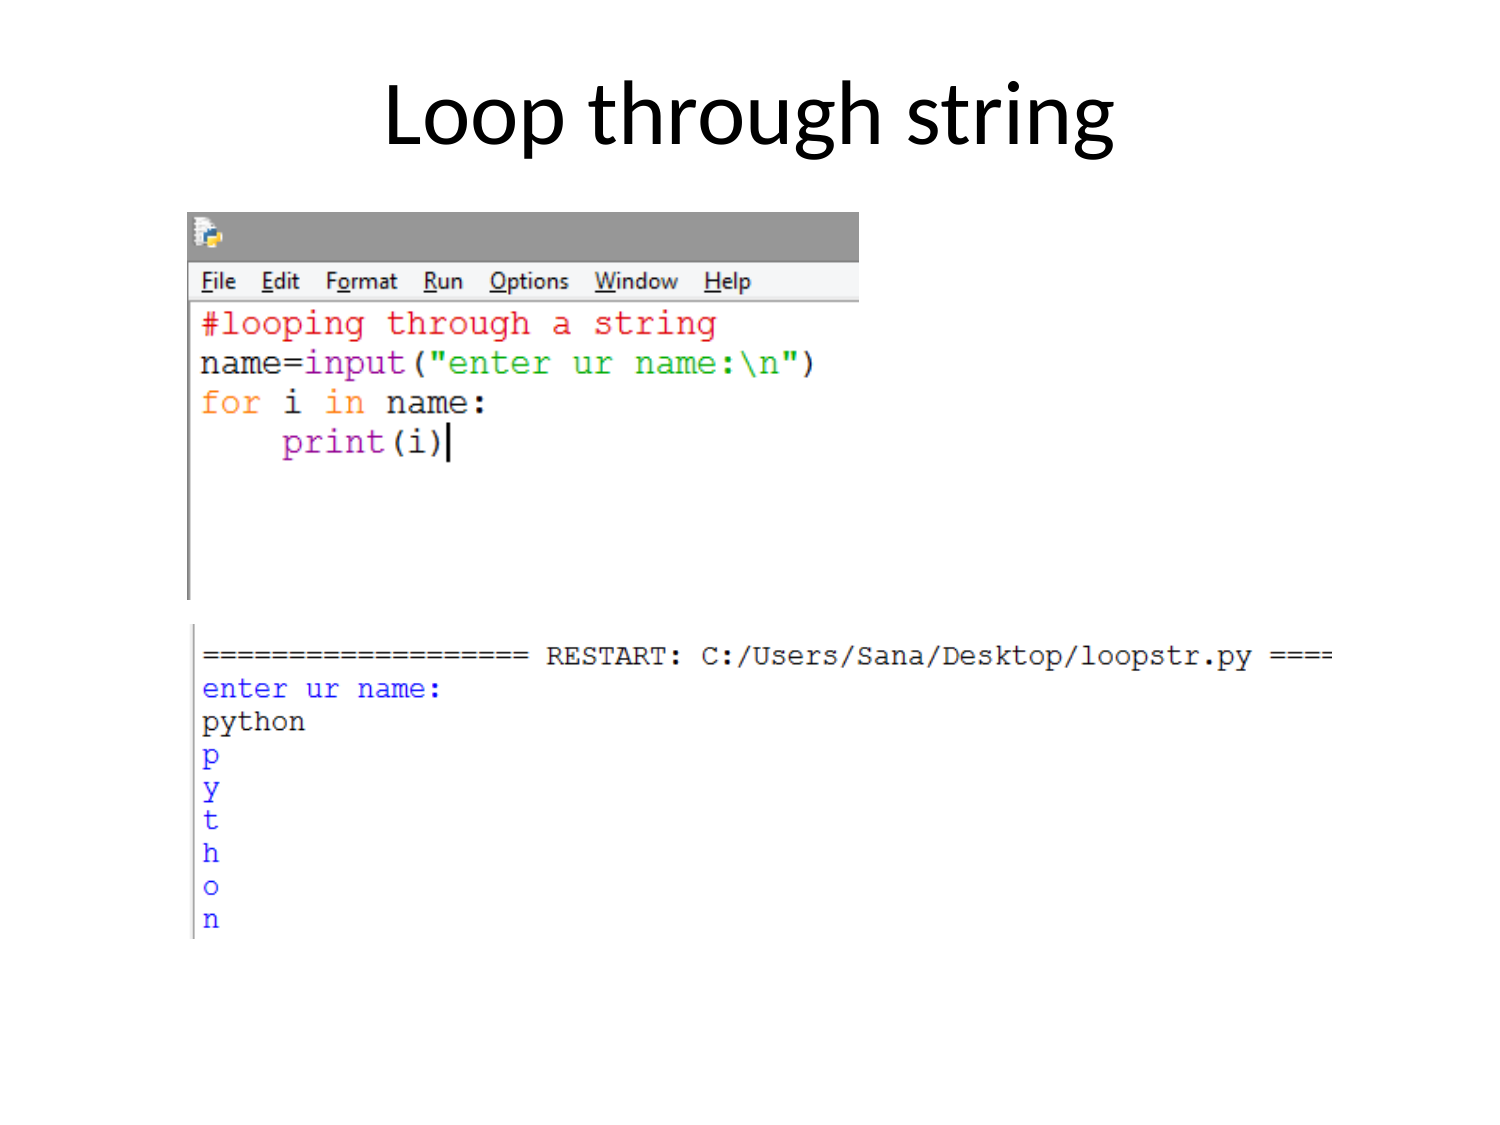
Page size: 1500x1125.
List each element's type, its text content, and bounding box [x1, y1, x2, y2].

picture [187, 212, 860, 601]
text_box Loop through string [74, 45, 1425, 233]
picture [187, 624, 1332, 940]
